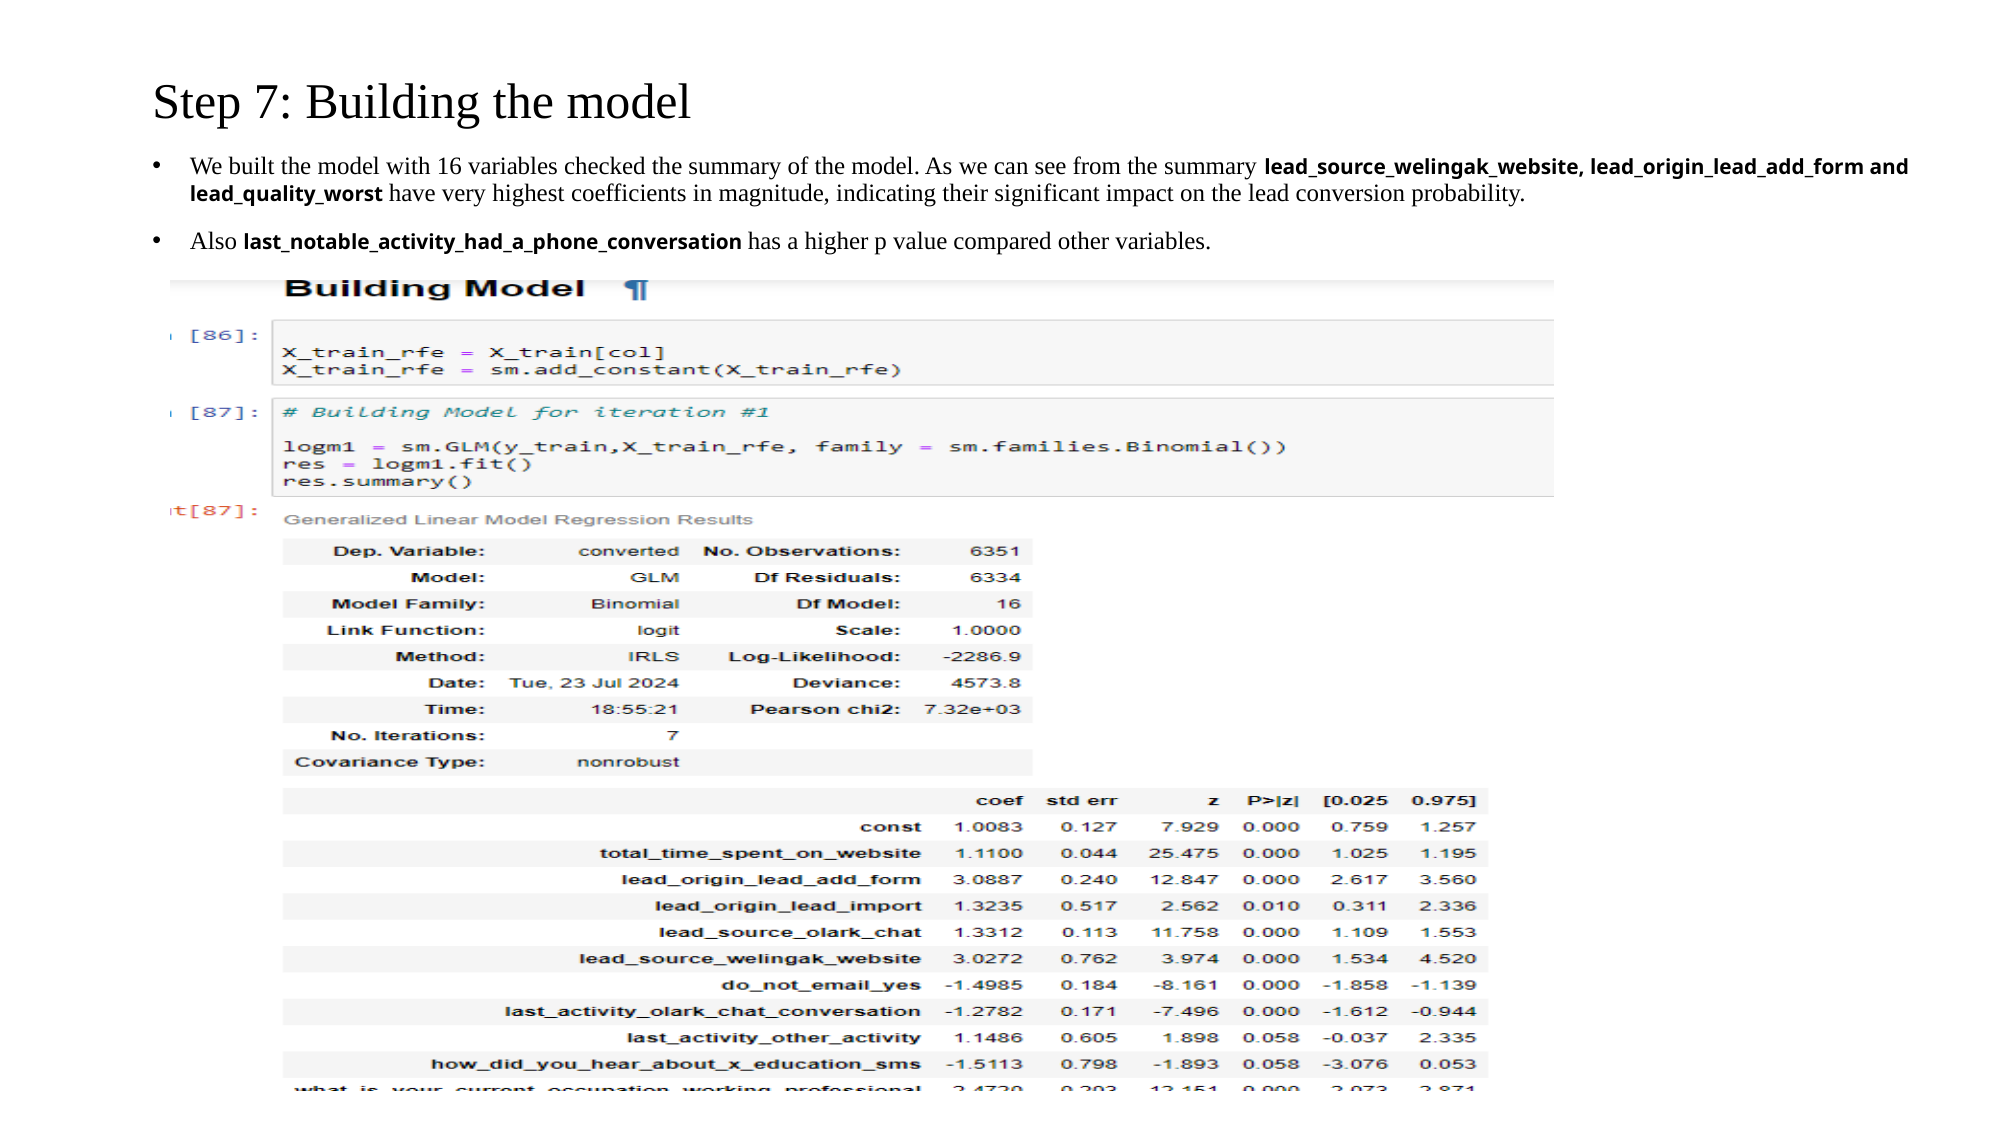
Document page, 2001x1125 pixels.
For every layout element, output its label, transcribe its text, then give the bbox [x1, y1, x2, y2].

title Step 7: Building the model [137, 59, 1863, 145]
text_box We built the model with 16 variables checked the summary of the model. As we can see from the summary lead_source_welingak_website, lead_origin_lead_add_form and lead_quality_worst have very highest coefficients in magnitude, indicating their significant impact on the lead conversion probability. Also last_notable_activity_had_a_phone_conversation has a higher p value compared other variables. [137, 145, 2000, 1091]
picture [170, 275, 1554, 1091]
